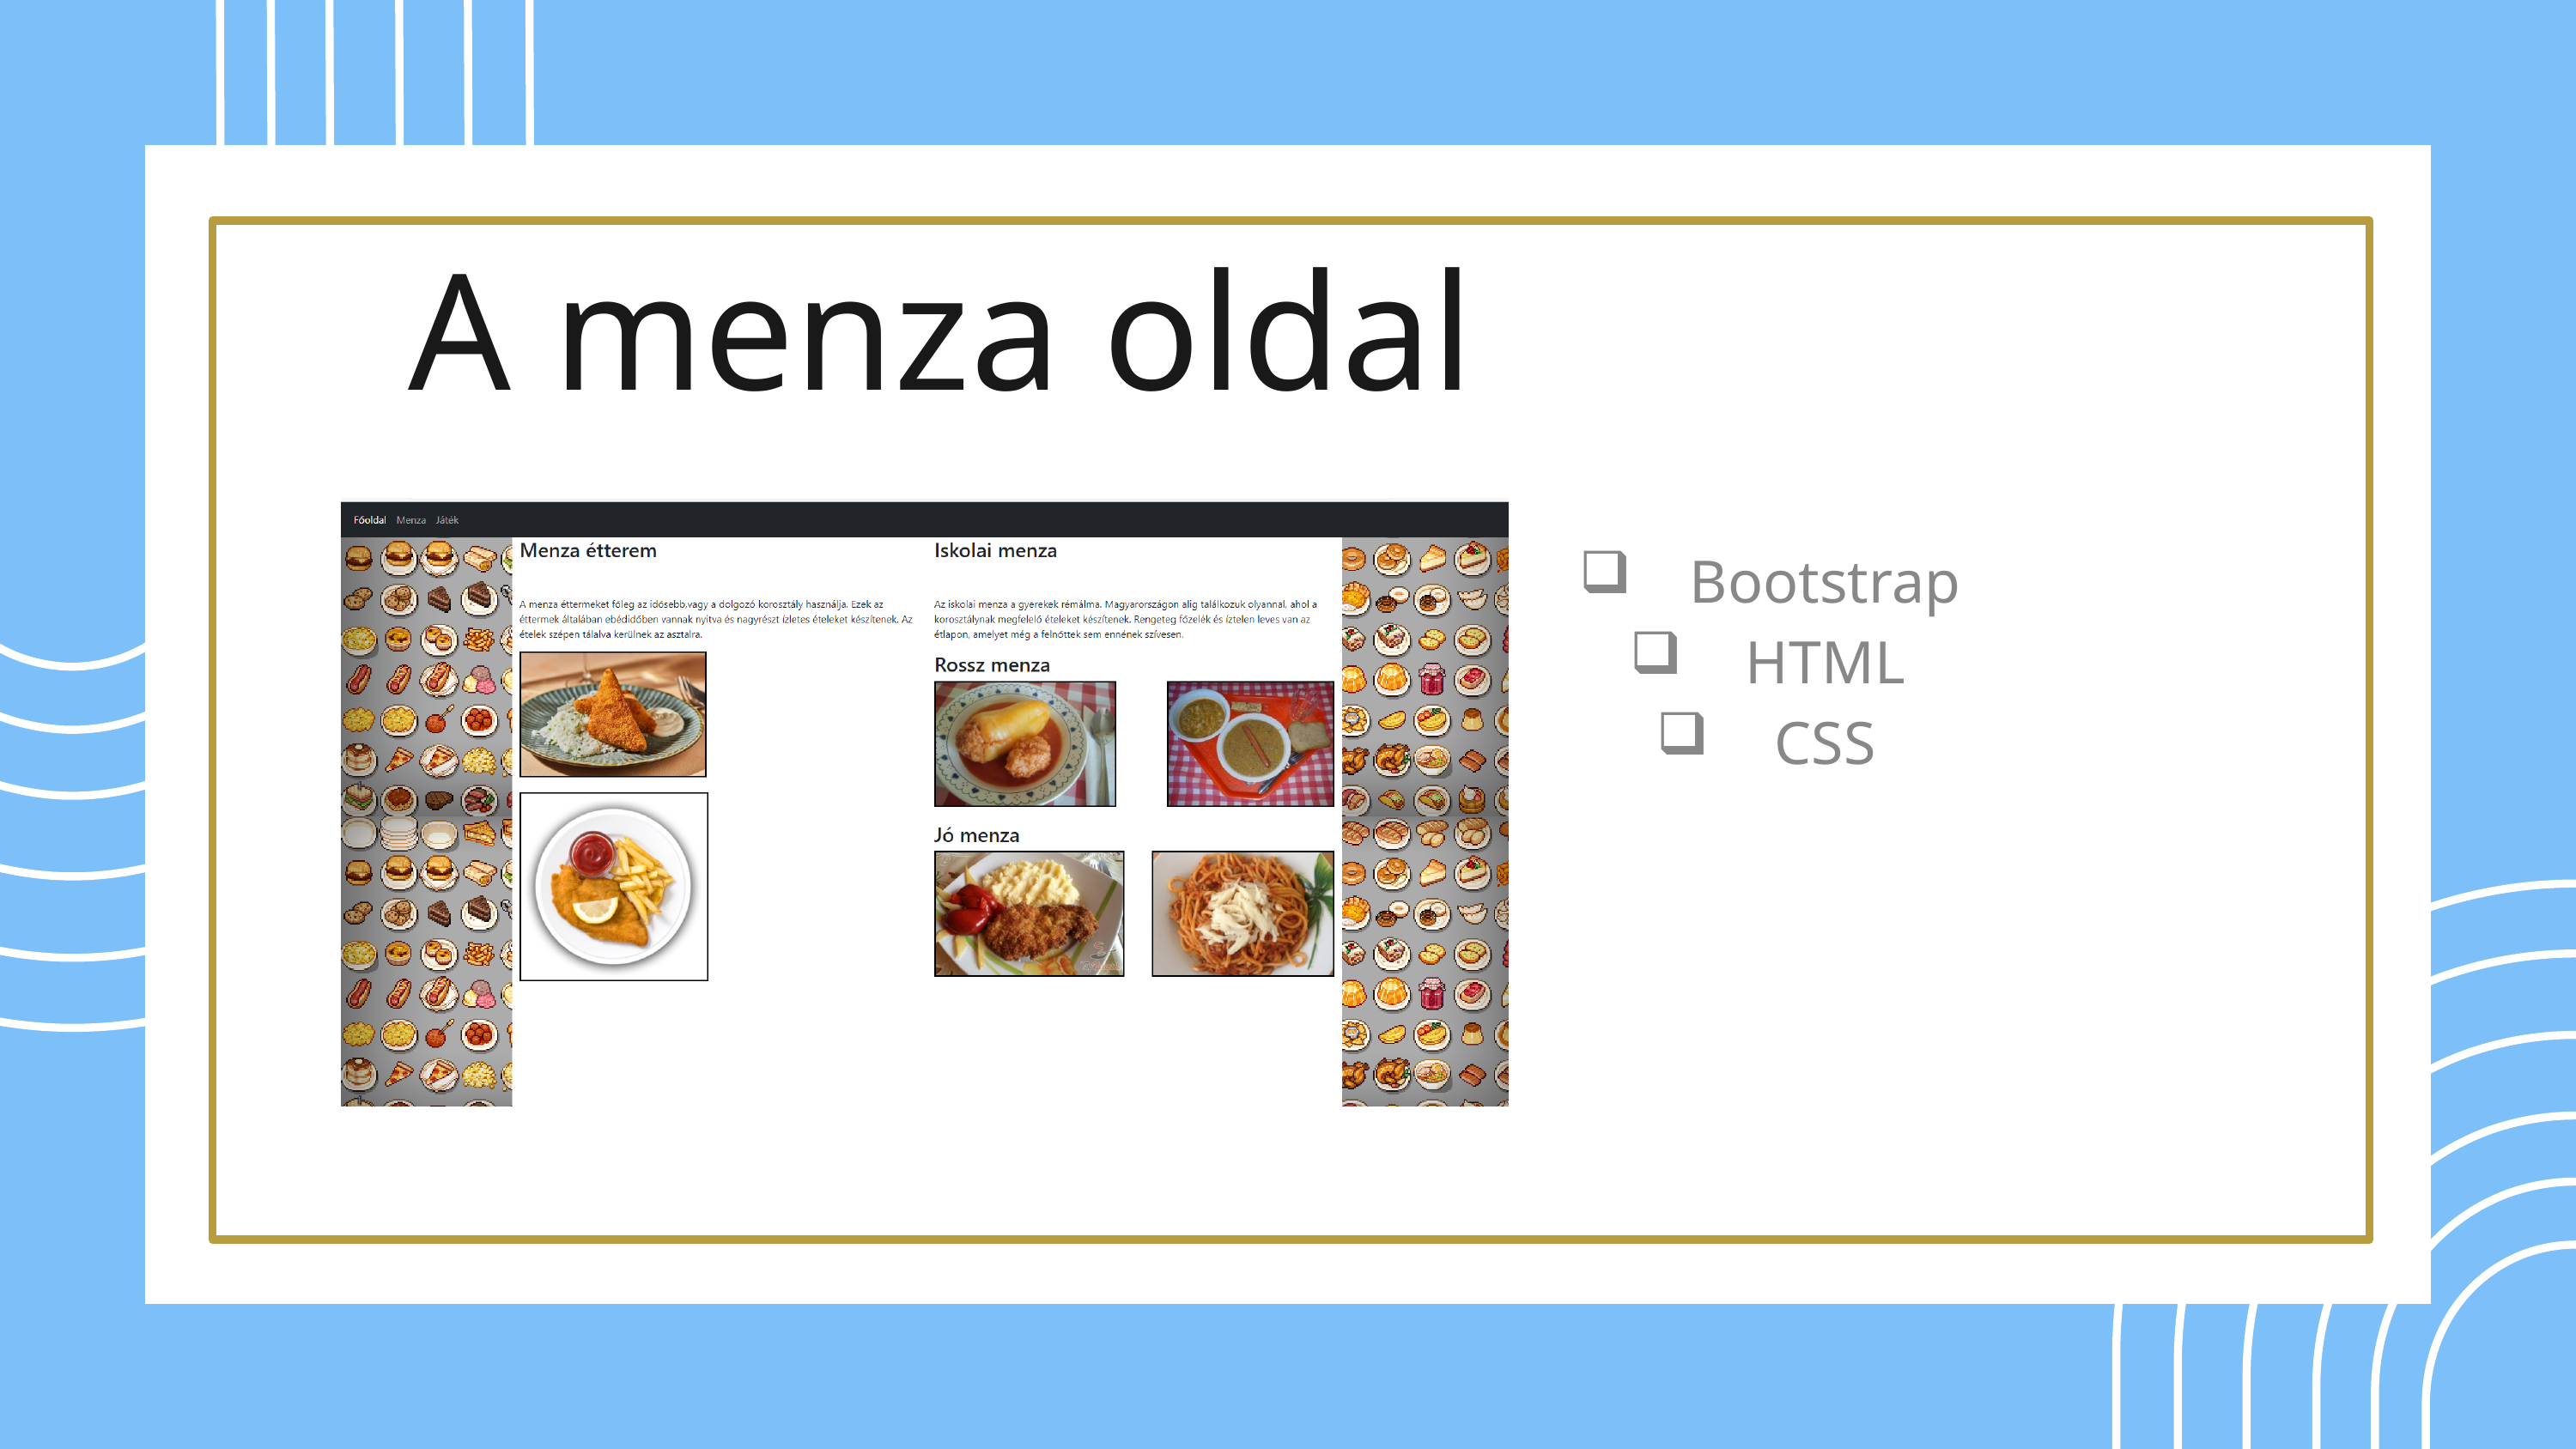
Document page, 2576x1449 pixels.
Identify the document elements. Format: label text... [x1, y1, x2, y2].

subtitle Bootstrap HTML CSS [1511, 538, 2235, 785]
picture [340, 498, 1509, 1107]
title A menza oldal [183, 221, 1699, 429]
